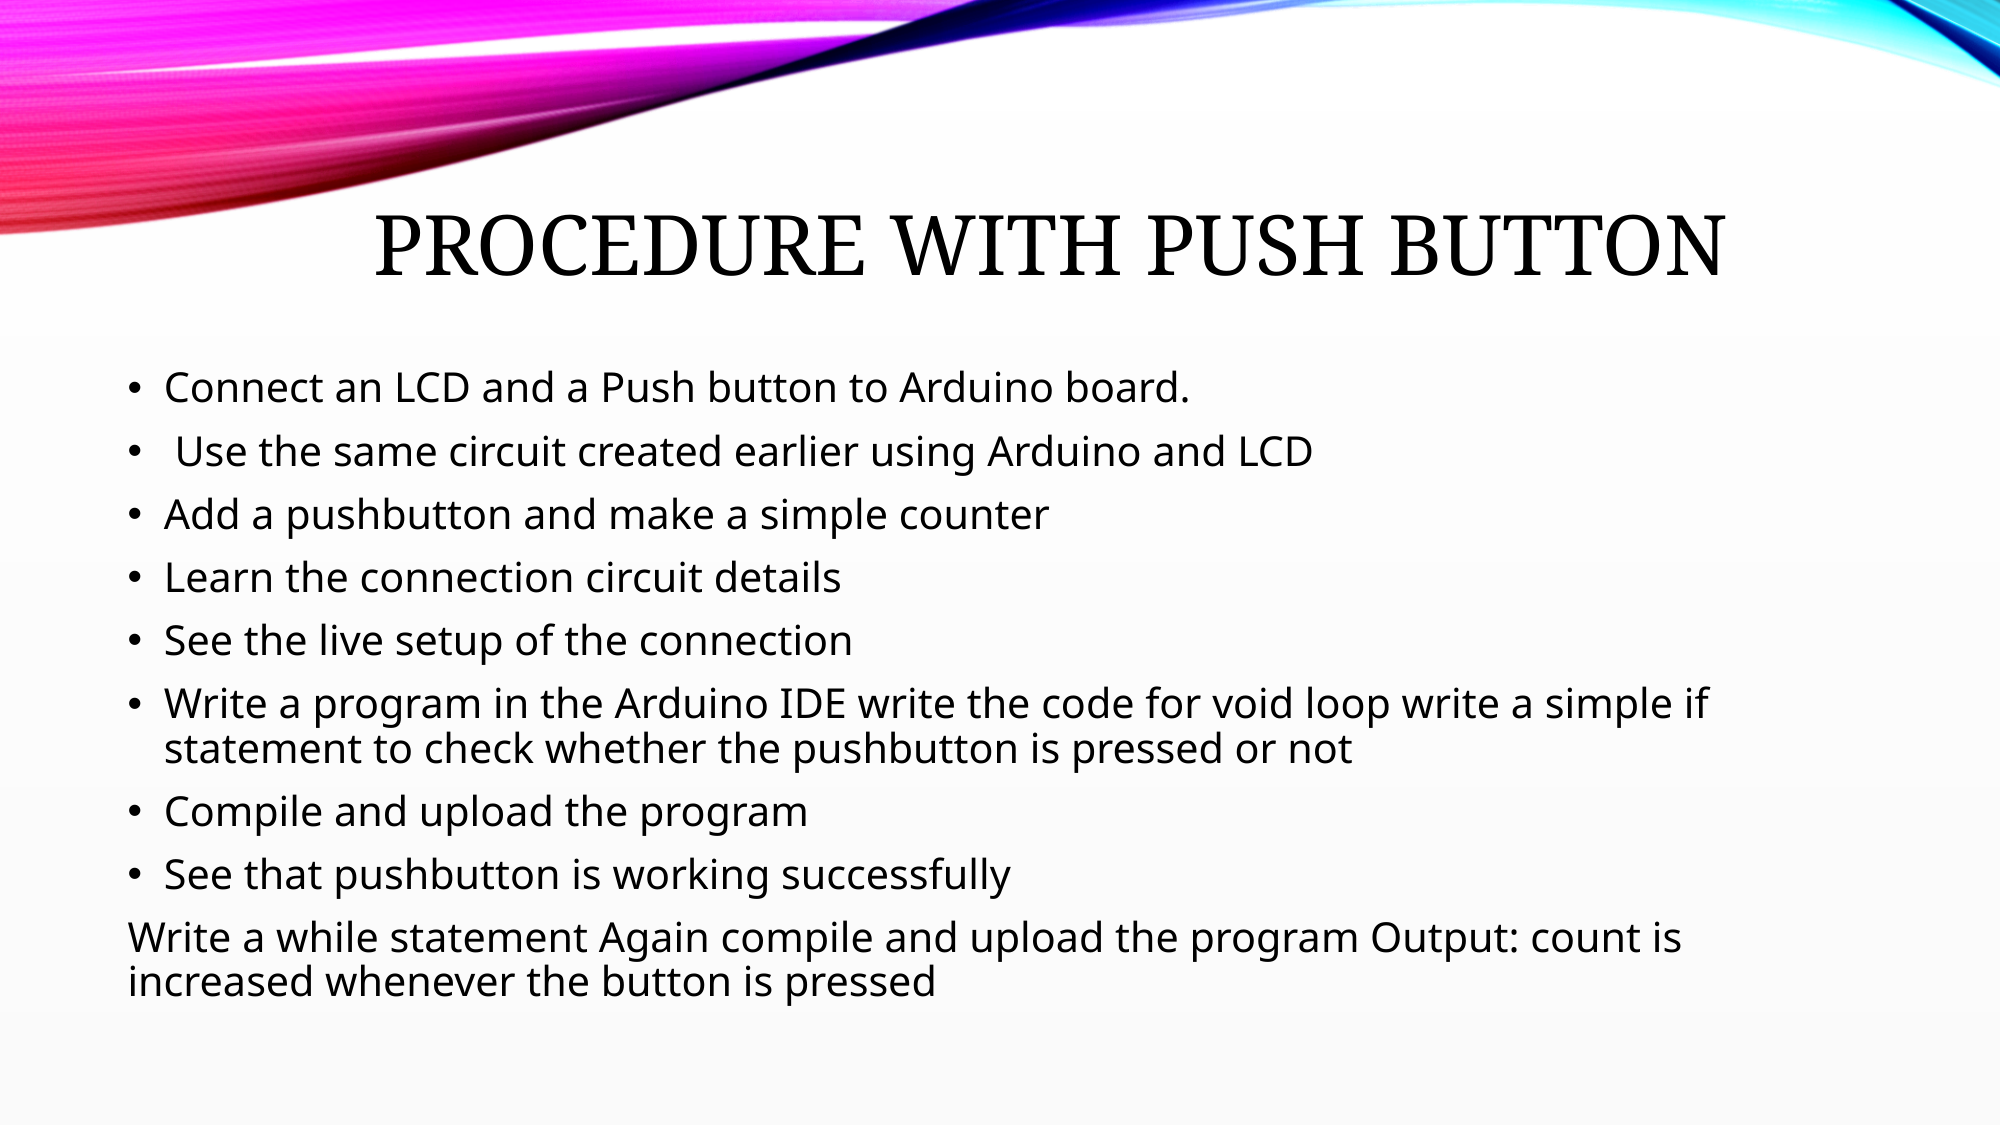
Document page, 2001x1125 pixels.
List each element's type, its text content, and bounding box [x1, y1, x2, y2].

title Procedure with Push Button [331, 142, 1744, 355]
picture [0, 0, 2000, 237]
picture [1890, 0, 2000, 75]
picture [1910, 0, 2000, 45]
list Connect an LCD and a Push button to Arduino board. Use the same circuit created earlier using Arduino and LCD Add a pushbutton and make a simple counter Learn the connection circuit details See the live setup of the connection Write a program in the Arduino IDE write the code for void loop write a simple if statement to check whether the pushbutton is pressed or not Compile and upload the program See that pushbutton is working successfully Write a while statement Again compile and upload the program Output: count is increased whenever the button is pressed [112, 360, 1888, 1021]
